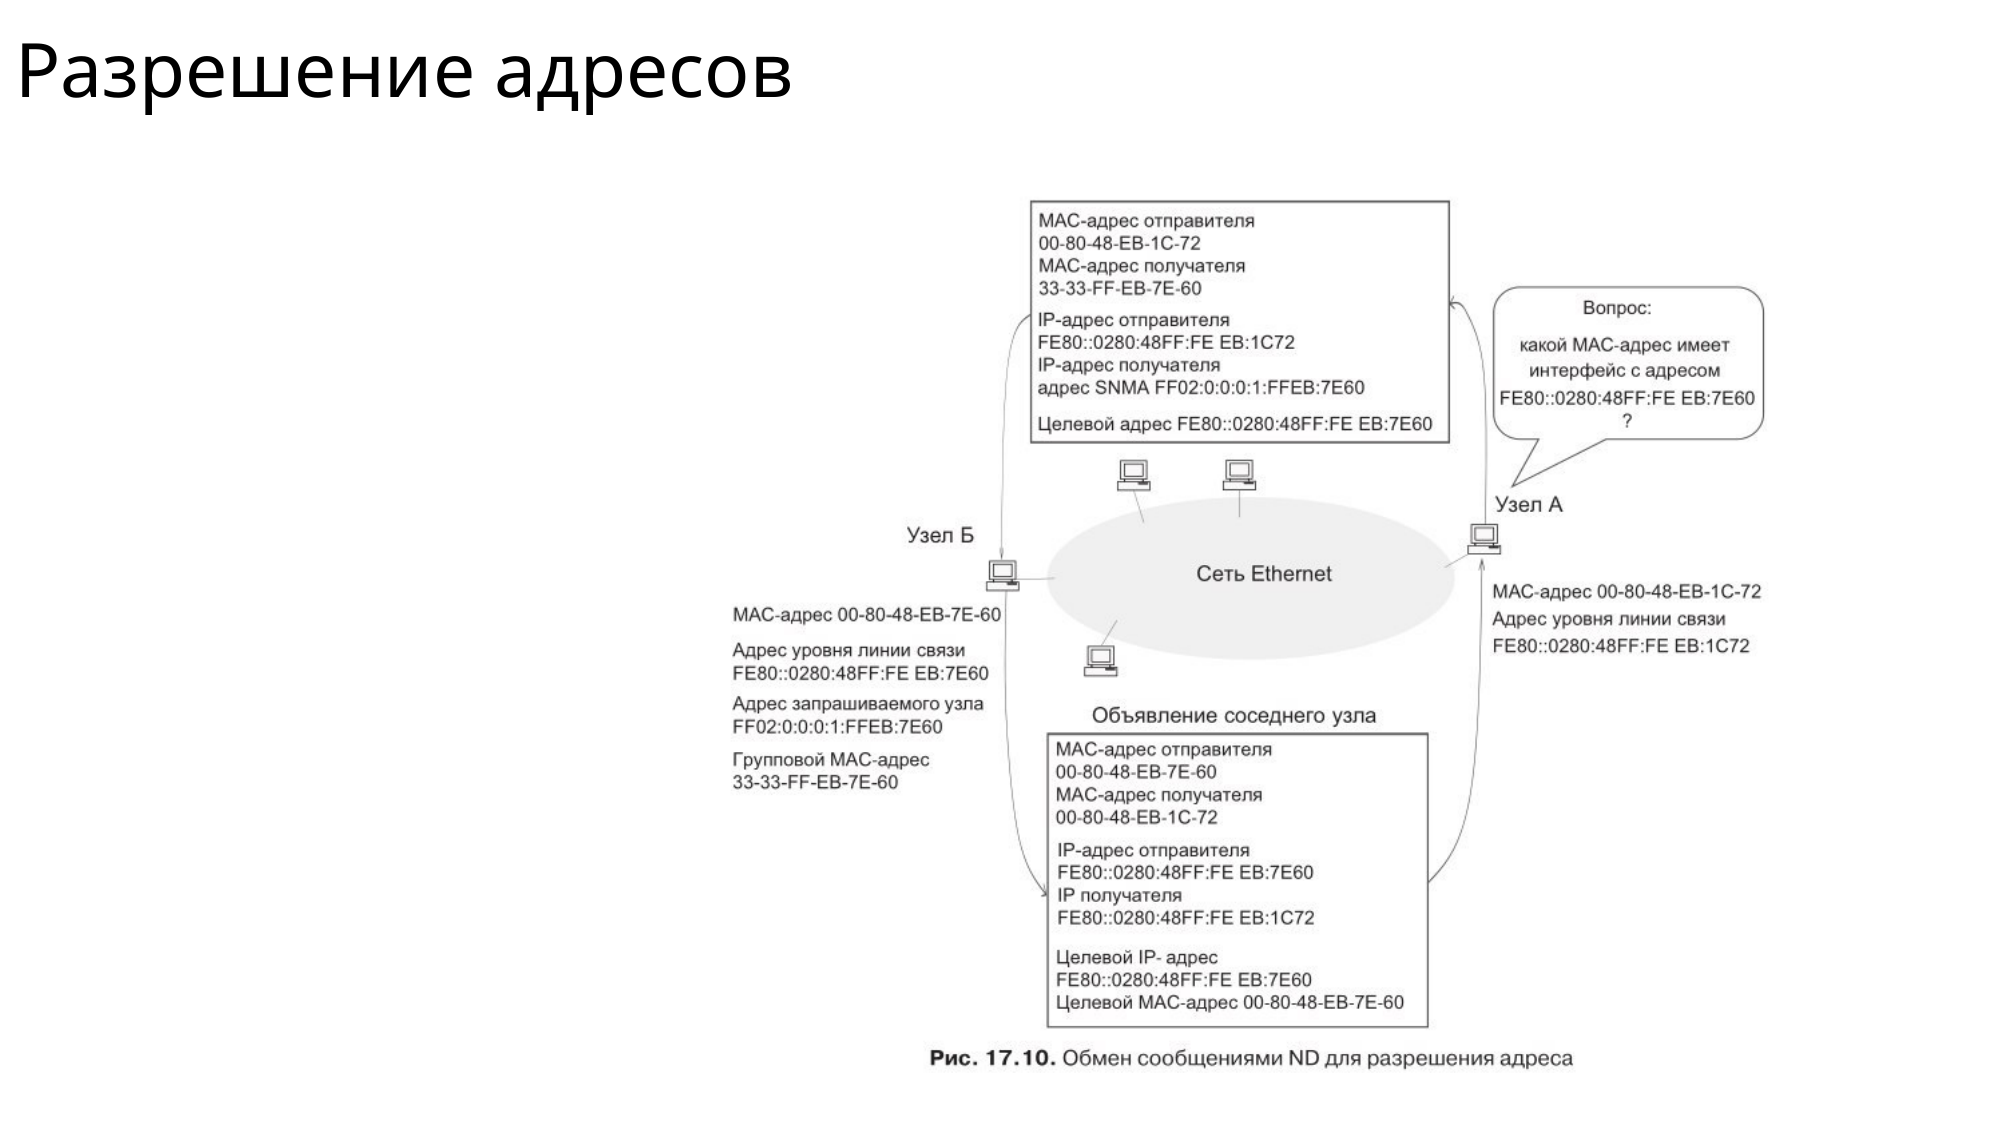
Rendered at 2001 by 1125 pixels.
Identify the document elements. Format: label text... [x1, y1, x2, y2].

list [699, 185, 1795, 1086]
title Разрешение адресов [0, 0, 1435, 148]
